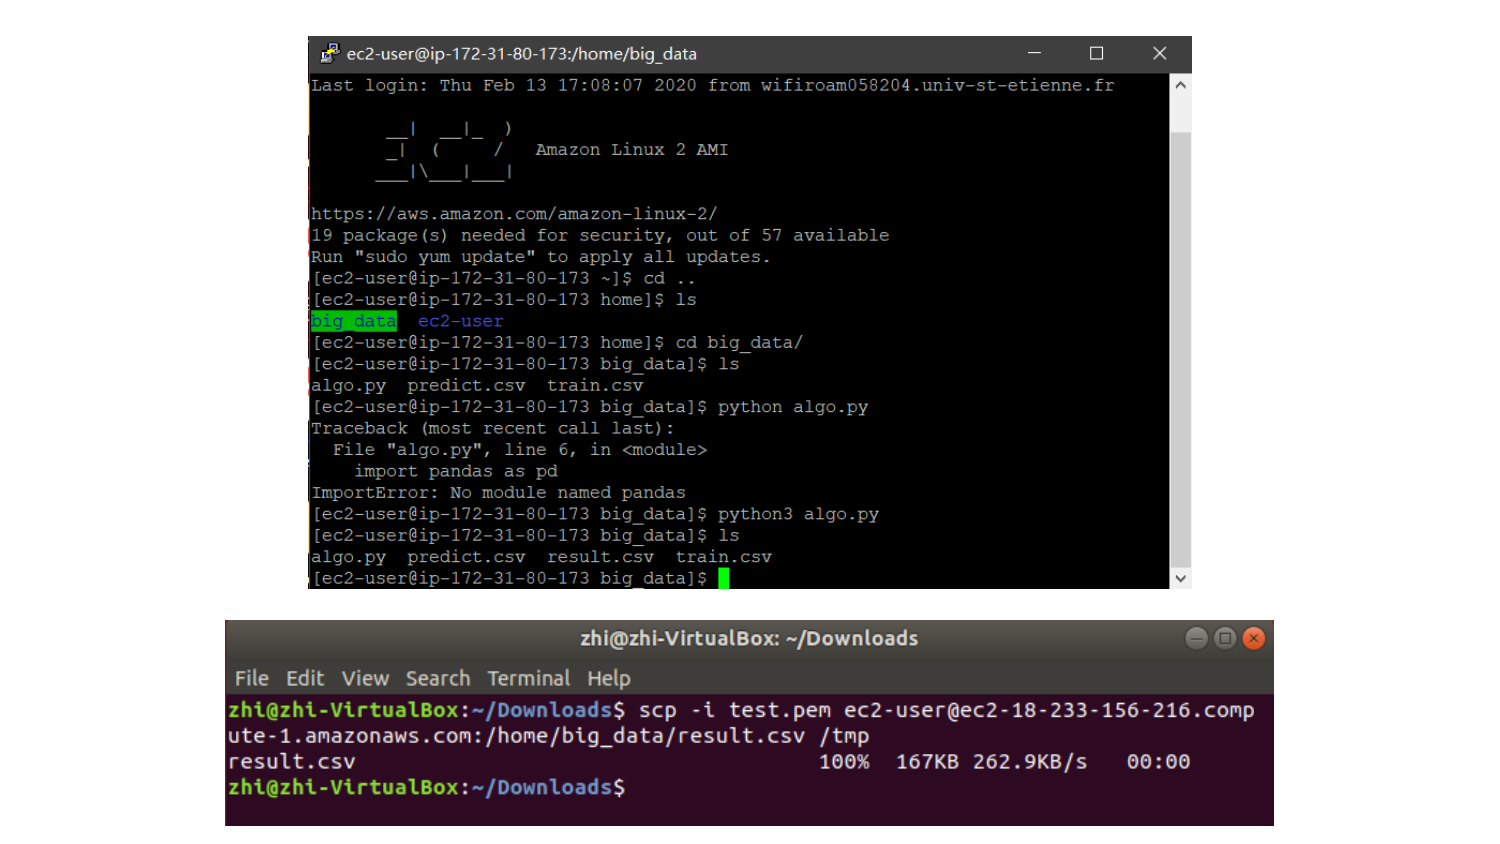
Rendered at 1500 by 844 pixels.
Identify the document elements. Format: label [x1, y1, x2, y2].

picture [225, 619, 1275, 826]
picture [308, 36, 1192, 589]
